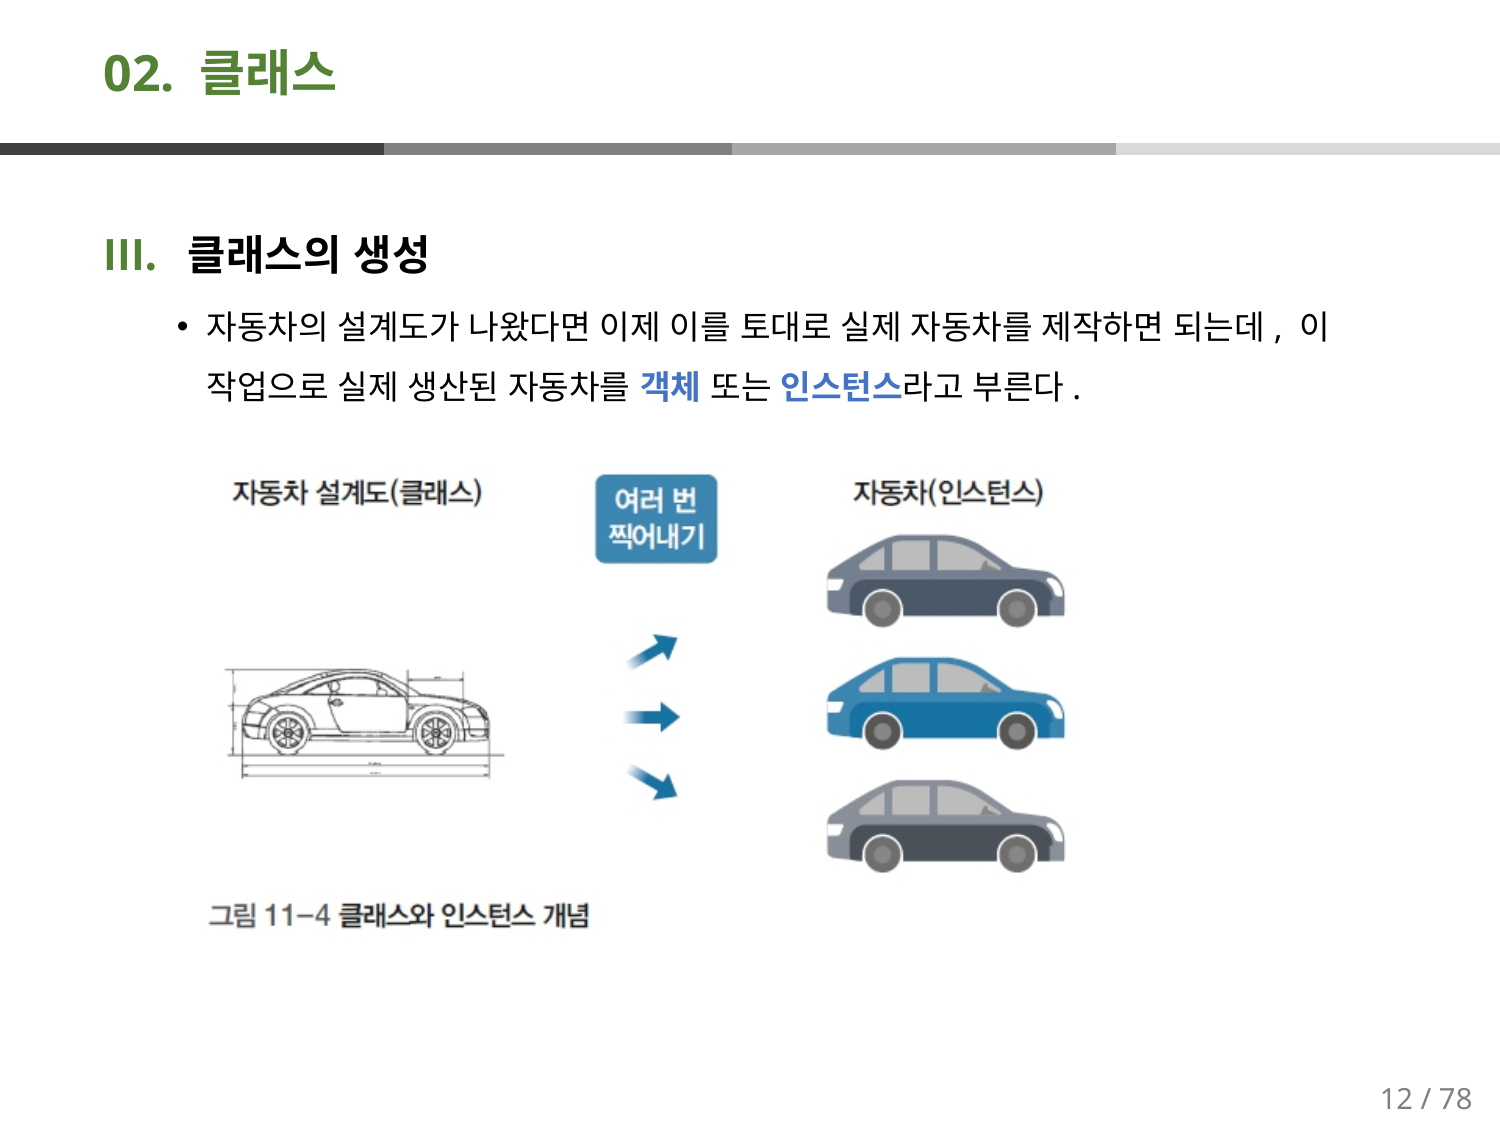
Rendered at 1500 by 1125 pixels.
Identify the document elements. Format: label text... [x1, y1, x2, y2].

list 클래스의 생성 자동차의 설계도가 나왔다면 이제 이를 토대로 실제 자동차를 제작하면 되는데, 이 작업으로 실제 생산된 자동차를 객체 또는 인스턴스라고 부른다. [88, 196, 1424, 1125]
picture [206, 467, 1077, 937]
title 02. 클래스 [88, 30, 1400, 121]
